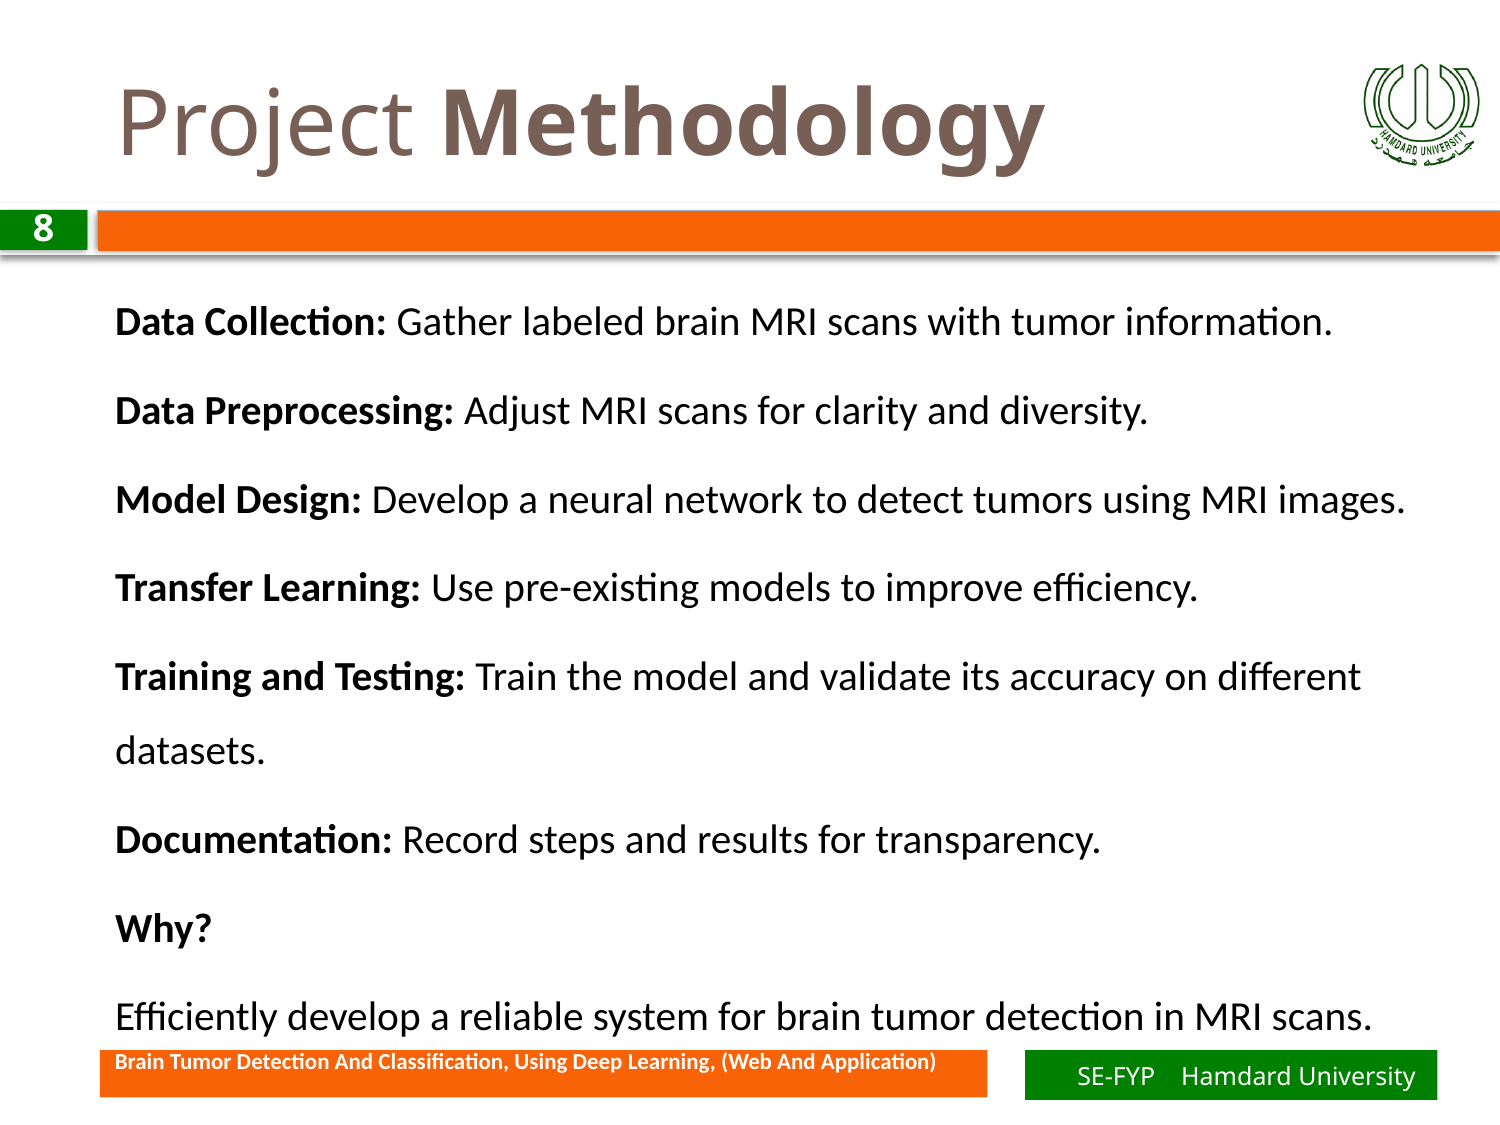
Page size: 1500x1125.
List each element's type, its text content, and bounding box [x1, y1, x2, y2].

list Data Collection: Gather labeled brain MRI scans with tumor information. Data Preprocessing: Adjust MRI scans for clarity and diversity. Model Design: Develop a neural network to detect tumors using MRI images. Transfer Learning: Use pre-existing models to improve efficiency. Training and Testing: Train the model and validate its accuracy on different datasets. Documentation: Record steps and results for transparency. Why? Efficiently develop a reliable system for brain tumor detection in MRI scans. [100, 262, 1438, 1050]
slide_number 8 [0, 209, 88, 250]
picture [1362, 62, 1483, 168]
slide_number SE-FYP Hamdard University [1025, 1050, 1438, 1100]
title Project Methodology [100, 37, 1350, 200]
footer Brain Tumor Detection And Classification, Using Deep Learning, (Web And Application) [99, 1050, 988, 1098]
